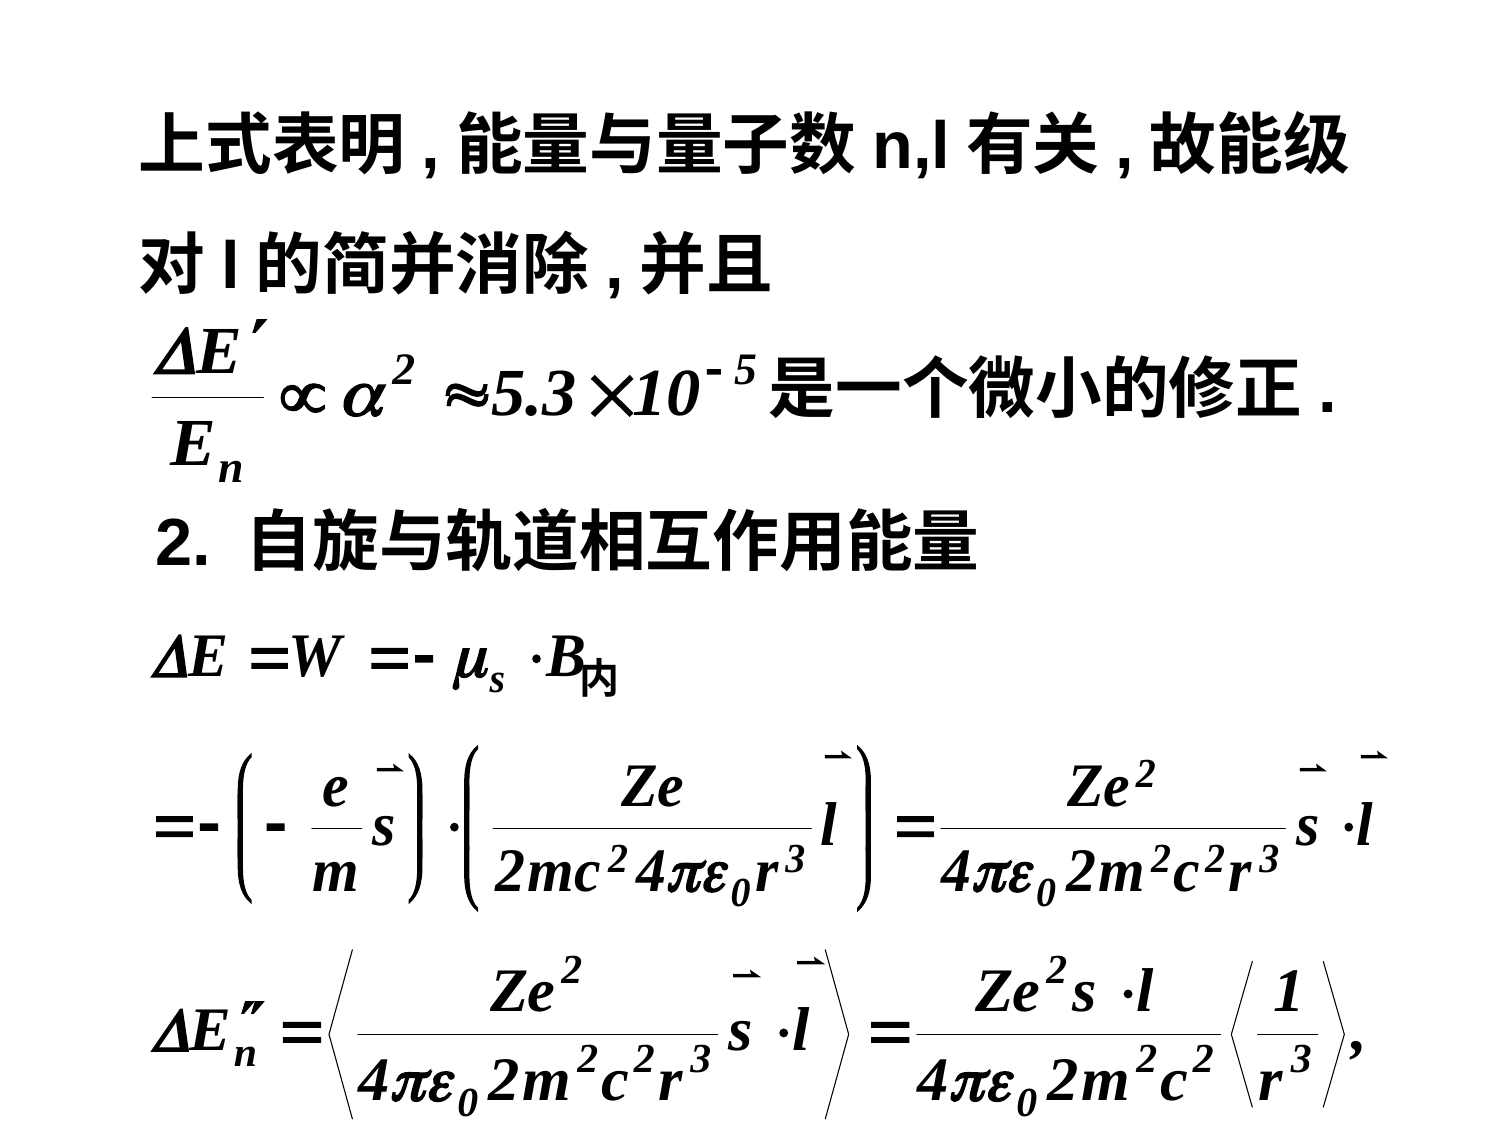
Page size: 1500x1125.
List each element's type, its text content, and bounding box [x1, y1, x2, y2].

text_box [147, 945, 1368, 1125]
text_box 2. 自旋与轨道相互作用能量 [140, 491, 995, 587]
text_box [147, 314, 762, 490]
text_box 上式表明,能量与量子数n,l有关,故能级对l的简并消除,并且 [123, 54, 1376, 310]
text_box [147, 621, 1389, 916]
text_box 是一个微小的修正. [767, 338, 1352, 433]
